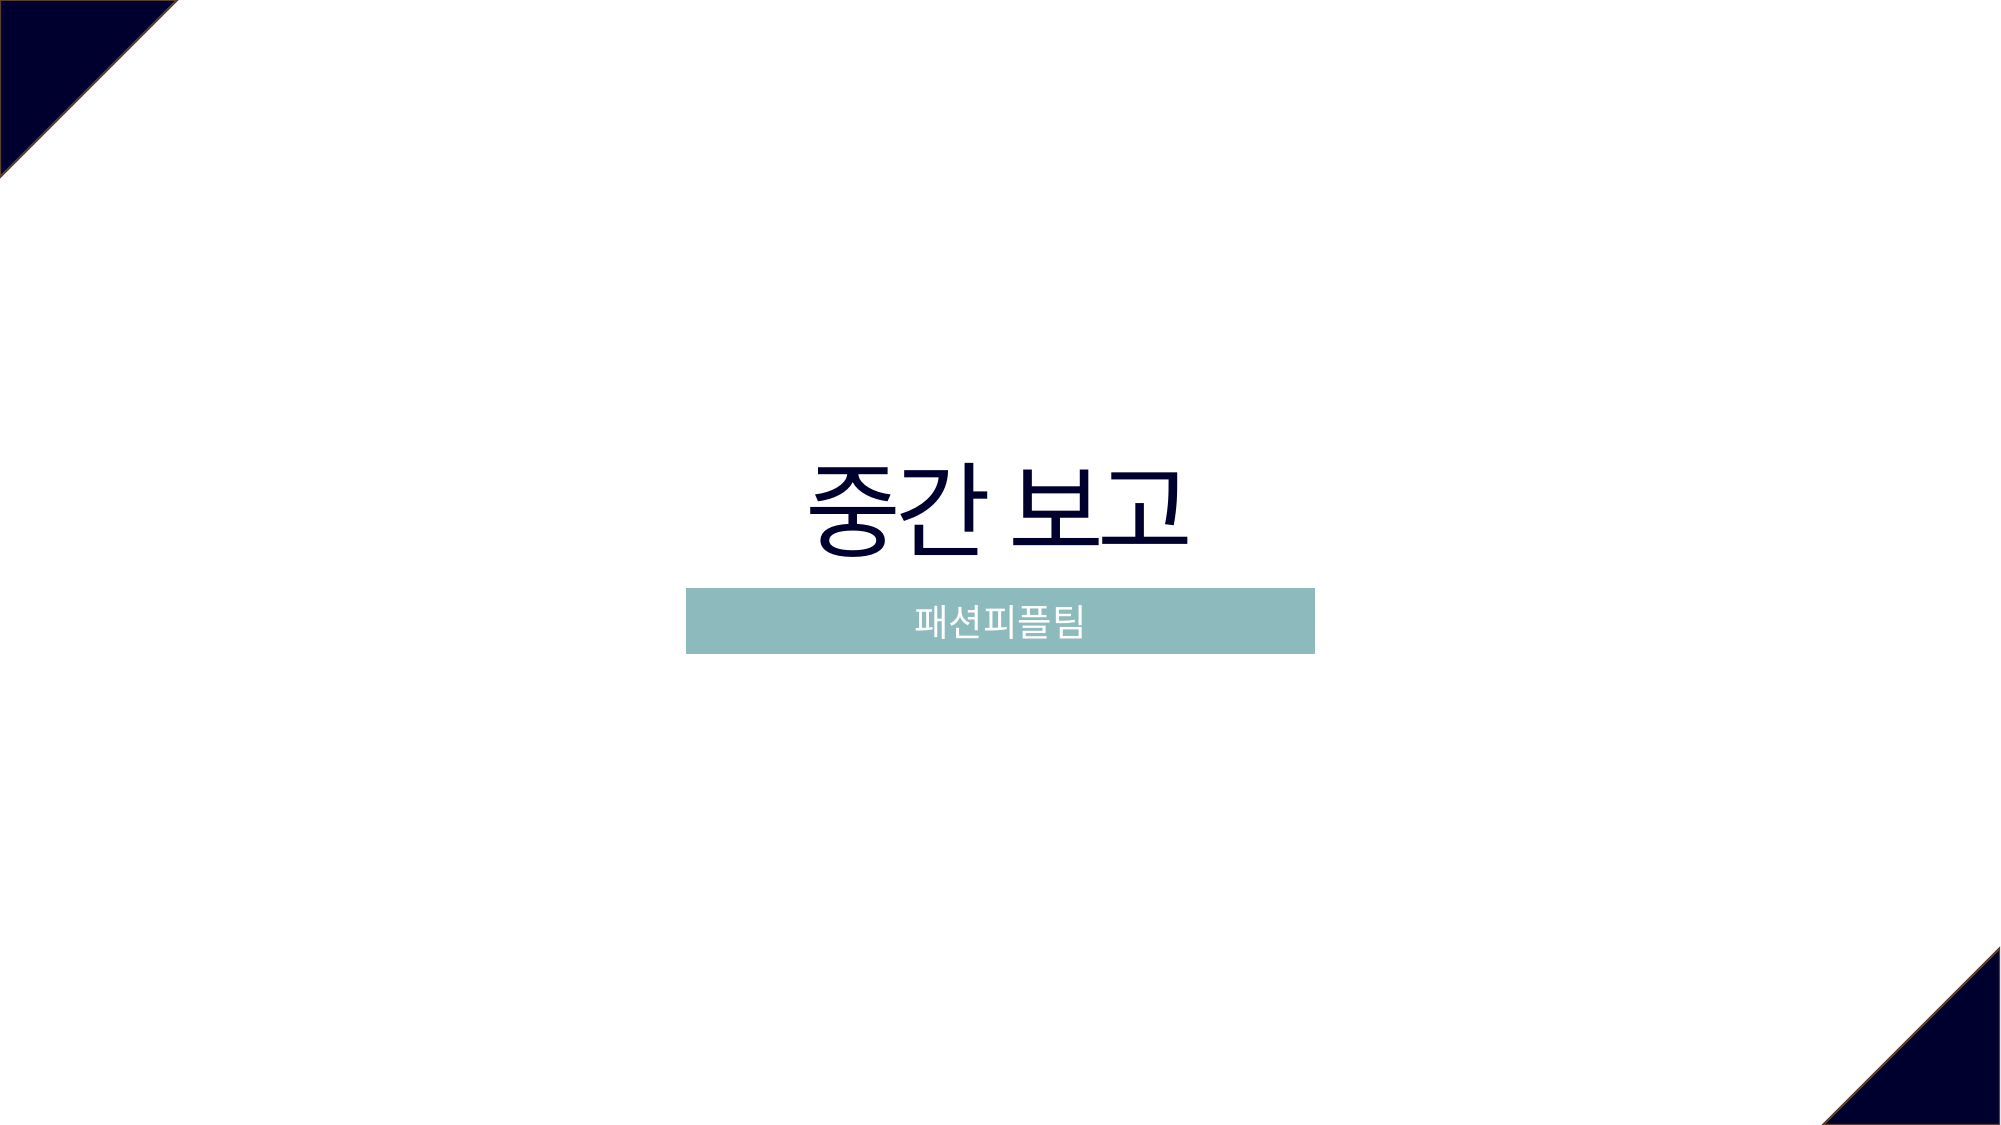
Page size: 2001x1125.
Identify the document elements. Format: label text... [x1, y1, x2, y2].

text_box 중간 보고 [791, 437, 1209, 578]
text_box 패션피플팀 [686, 588, 1315, 654]
